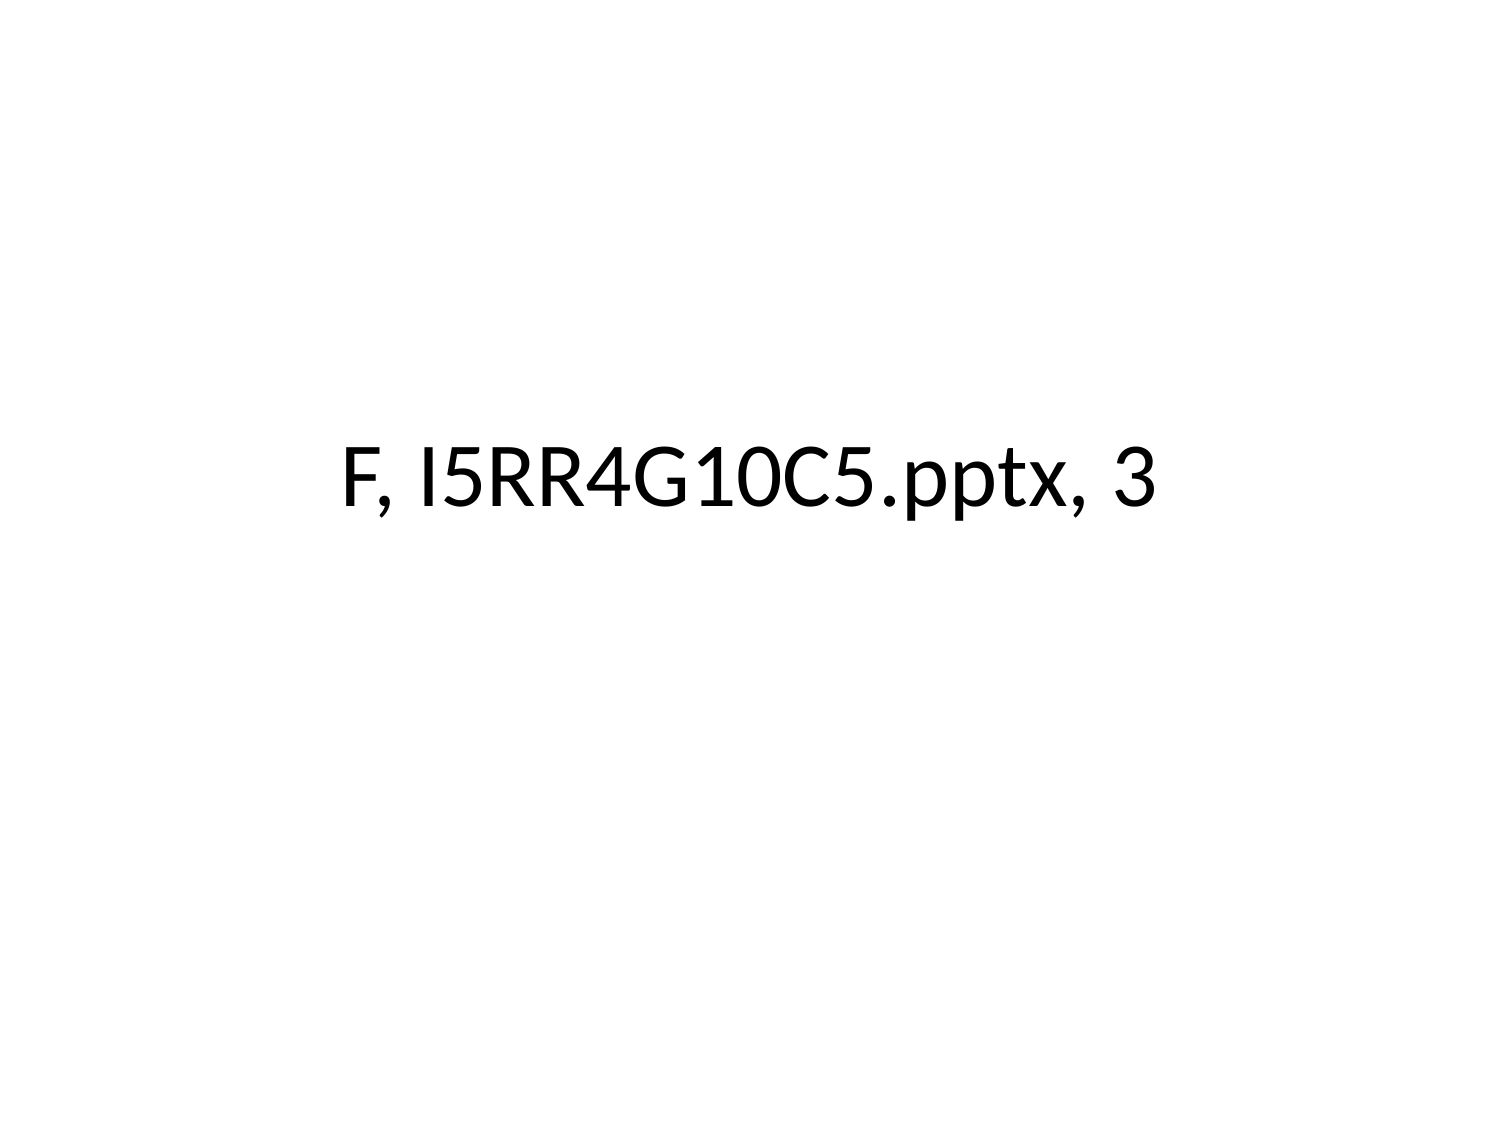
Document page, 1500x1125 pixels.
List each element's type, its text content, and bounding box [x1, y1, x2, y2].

title F, I5RR4G10C5.pptx, 3 [112, 349, 1388, 591]
